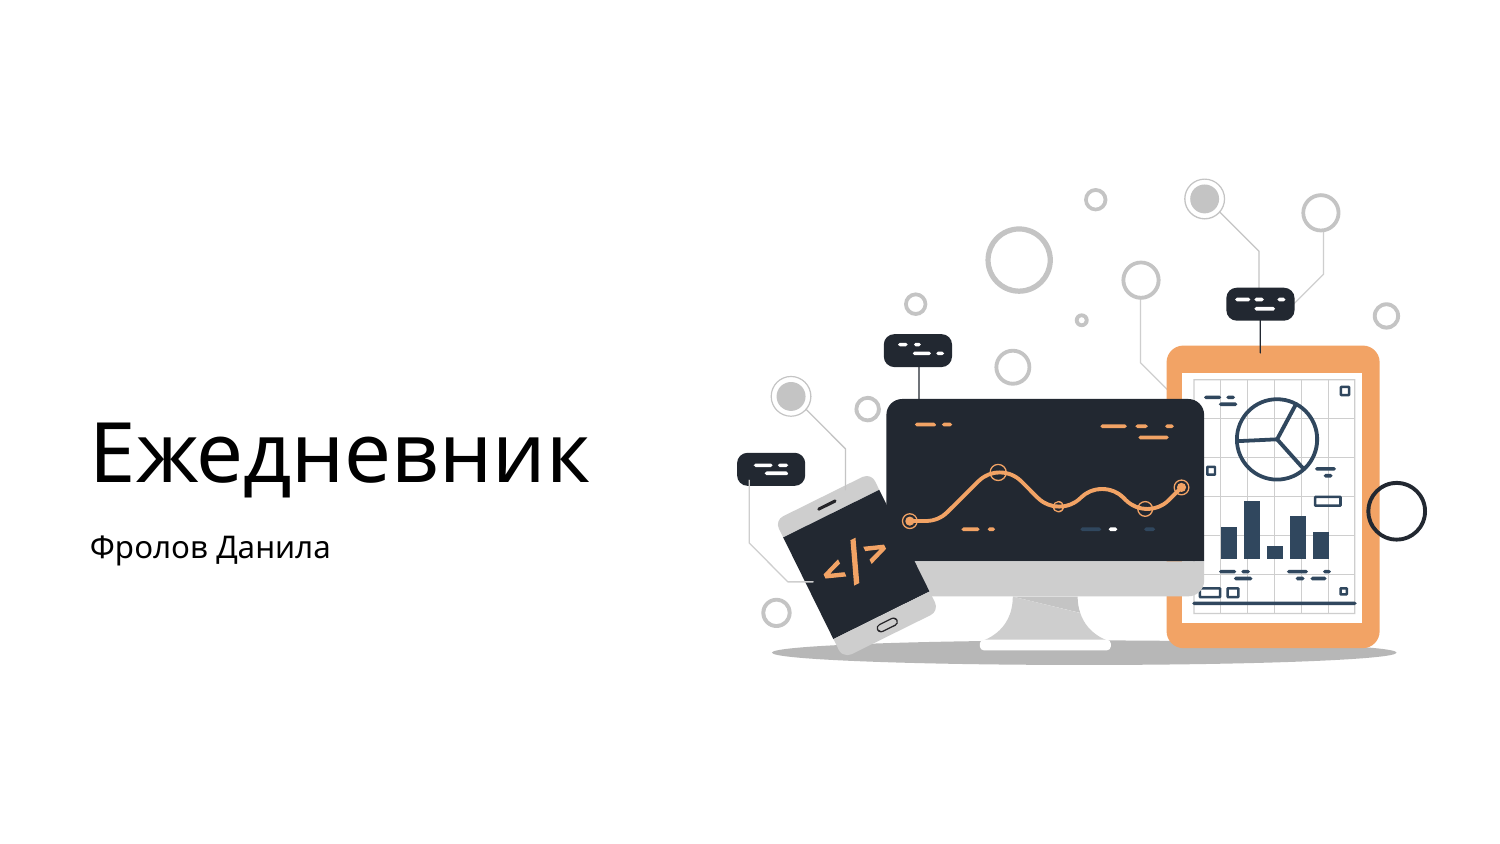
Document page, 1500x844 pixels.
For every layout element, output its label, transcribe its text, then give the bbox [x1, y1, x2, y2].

text_box Фролов Данила [74, 512, 616, 600]
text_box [736, 178, 1428, 666]
text_box Ежедневник [74, 383, 620, 643]
